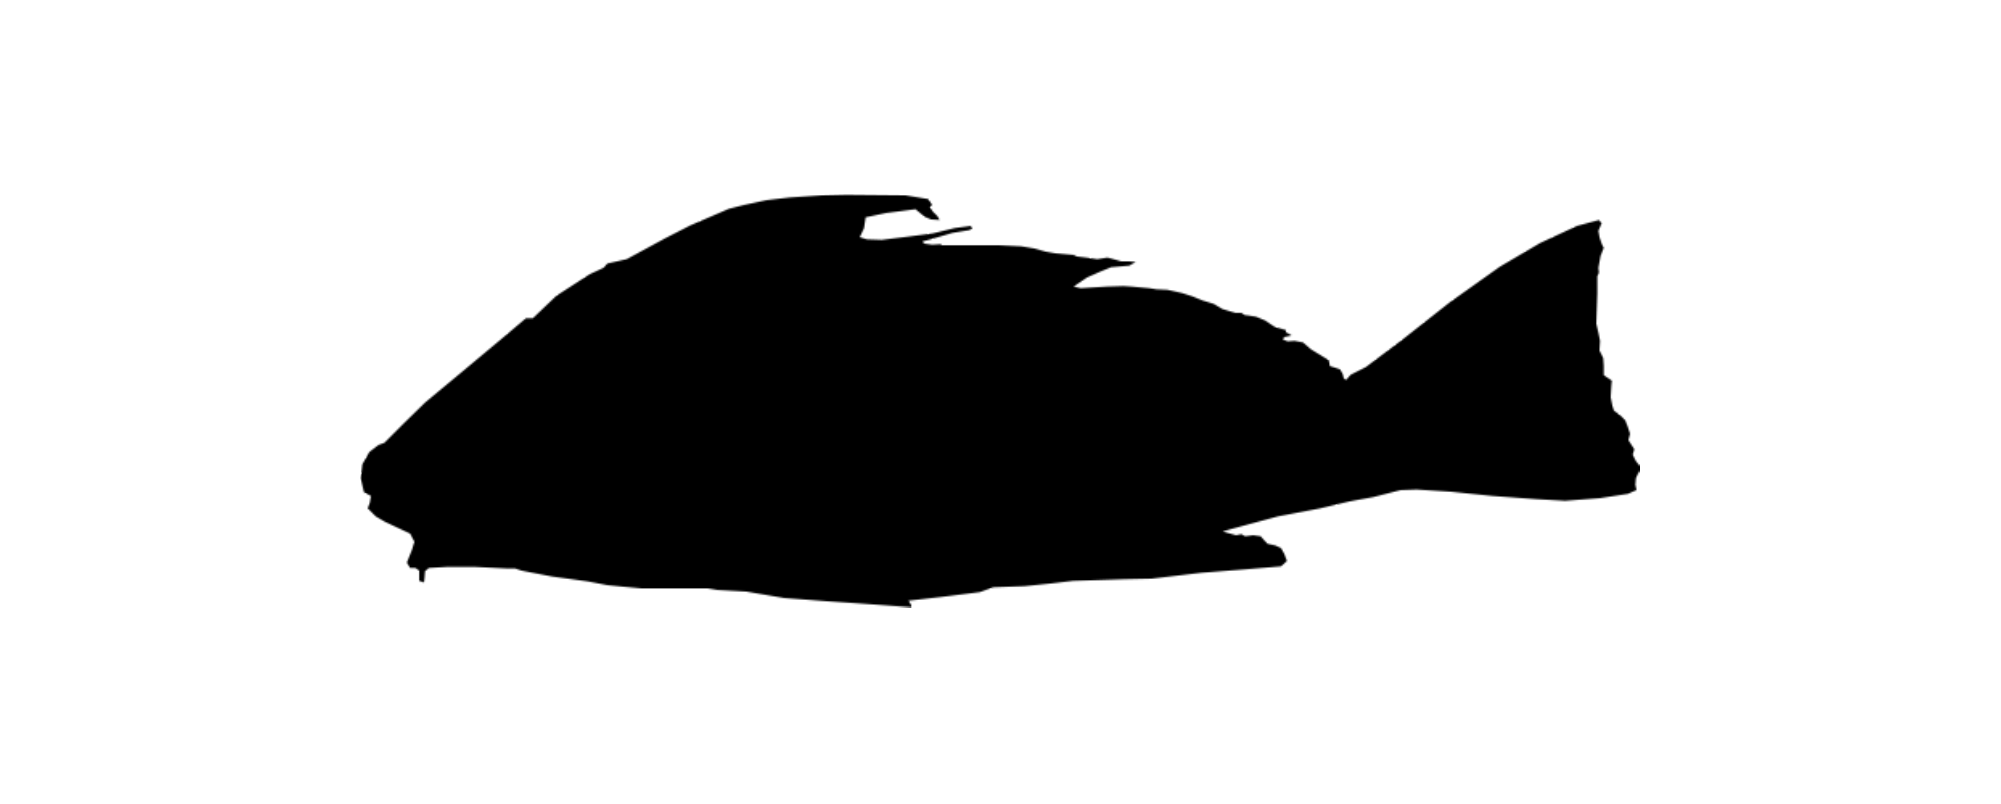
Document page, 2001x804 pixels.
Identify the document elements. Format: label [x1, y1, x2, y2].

picture [359, 194, 1641, 609]
